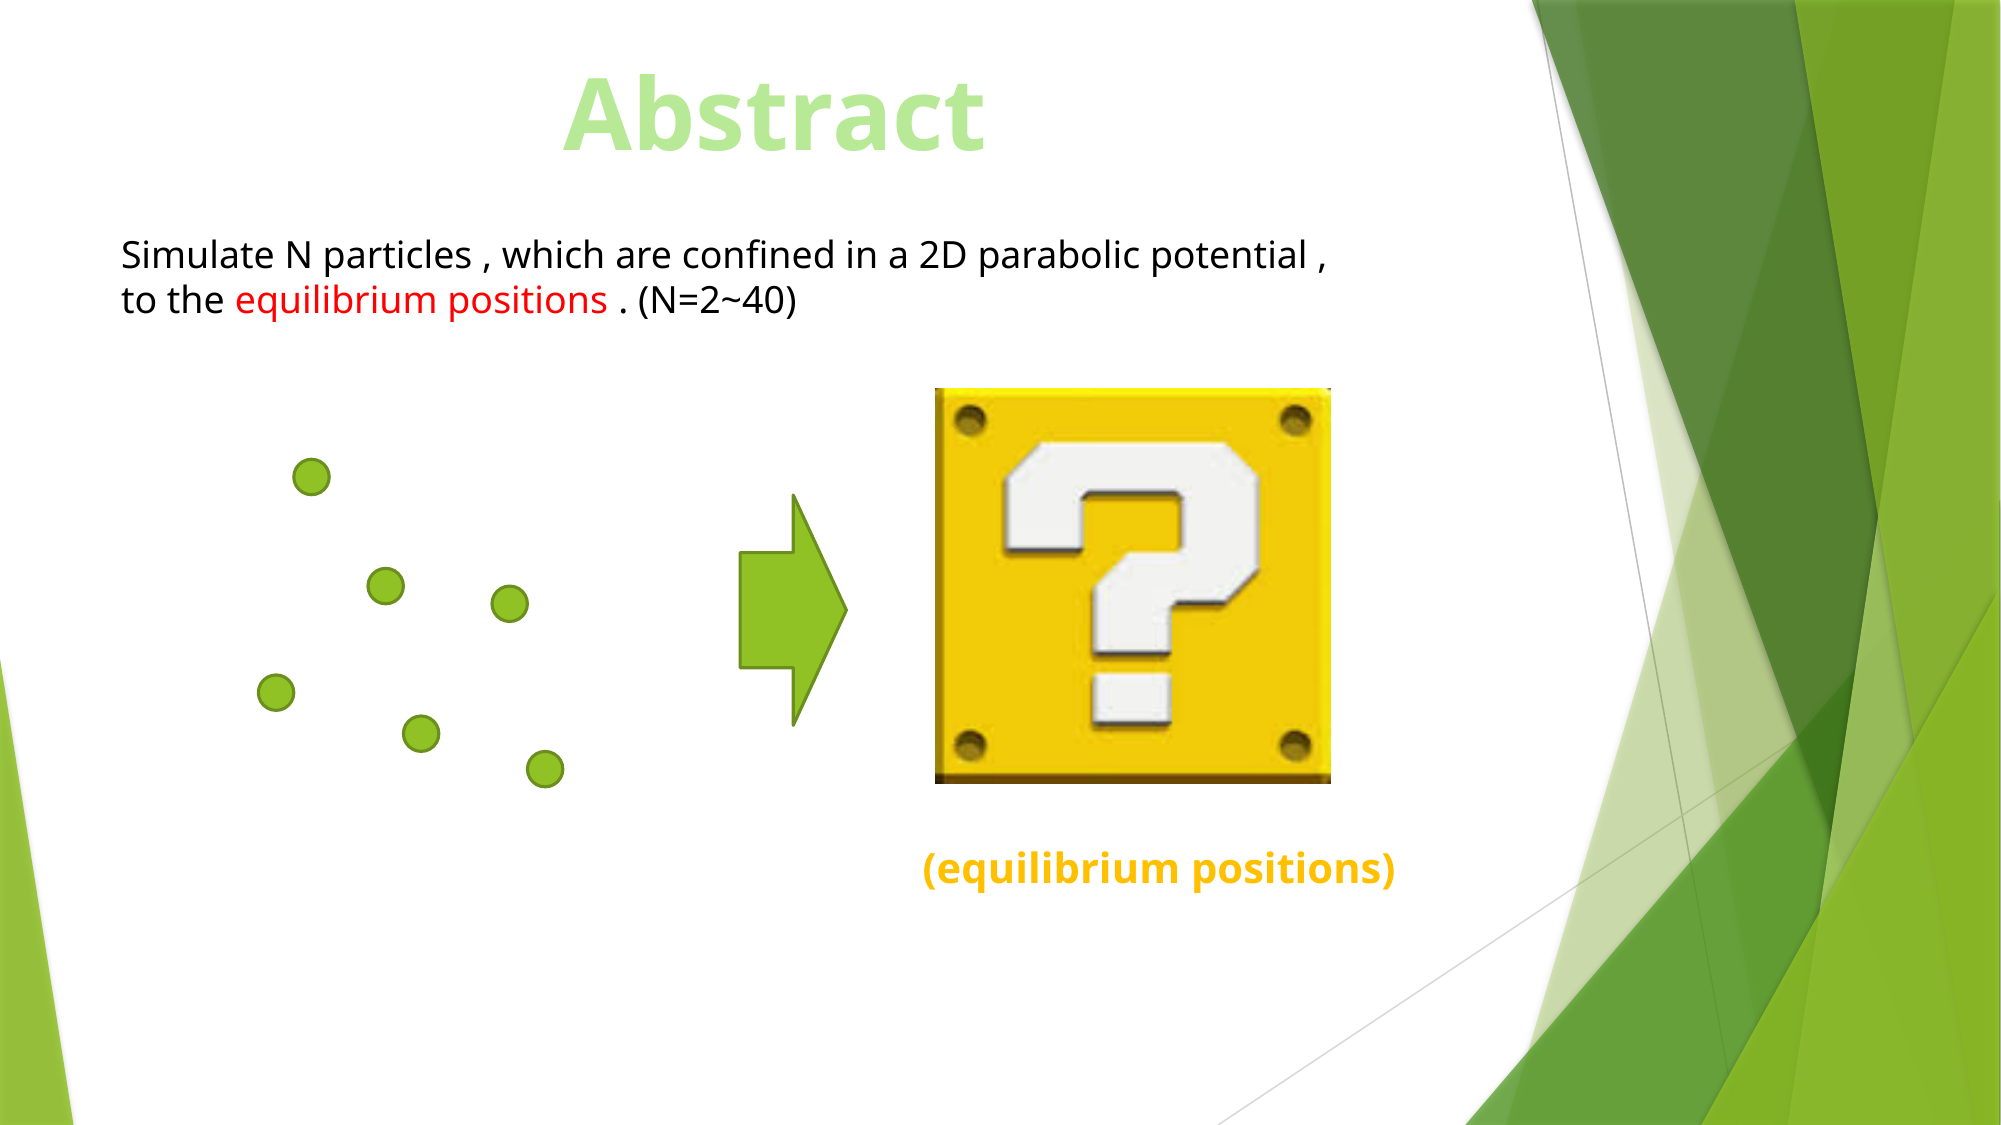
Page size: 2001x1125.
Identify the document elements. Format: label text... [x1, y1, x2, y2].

text_box [366, 566, 405, 606]
text_box Simulate N particles , which are confined in a 2D parabolic potential , to the equilibrium positions . (N=2~40) [106, 223, 1344, 329]
text_box Abstract [349, 41, 1202, 179]
text_box [256, 673, 296, 712]
text_box [525, 749, 565, 789]
picture [934, 387, 1332, 785]
text_box [401, 714, 441, 753]
text_box (equilibrium positions) [907, 834, 1411, 899]
text_box [292, 457, 331, 497]
text_box [738, 493, 848, 727]
text_box [490, 584, 529, 624]
